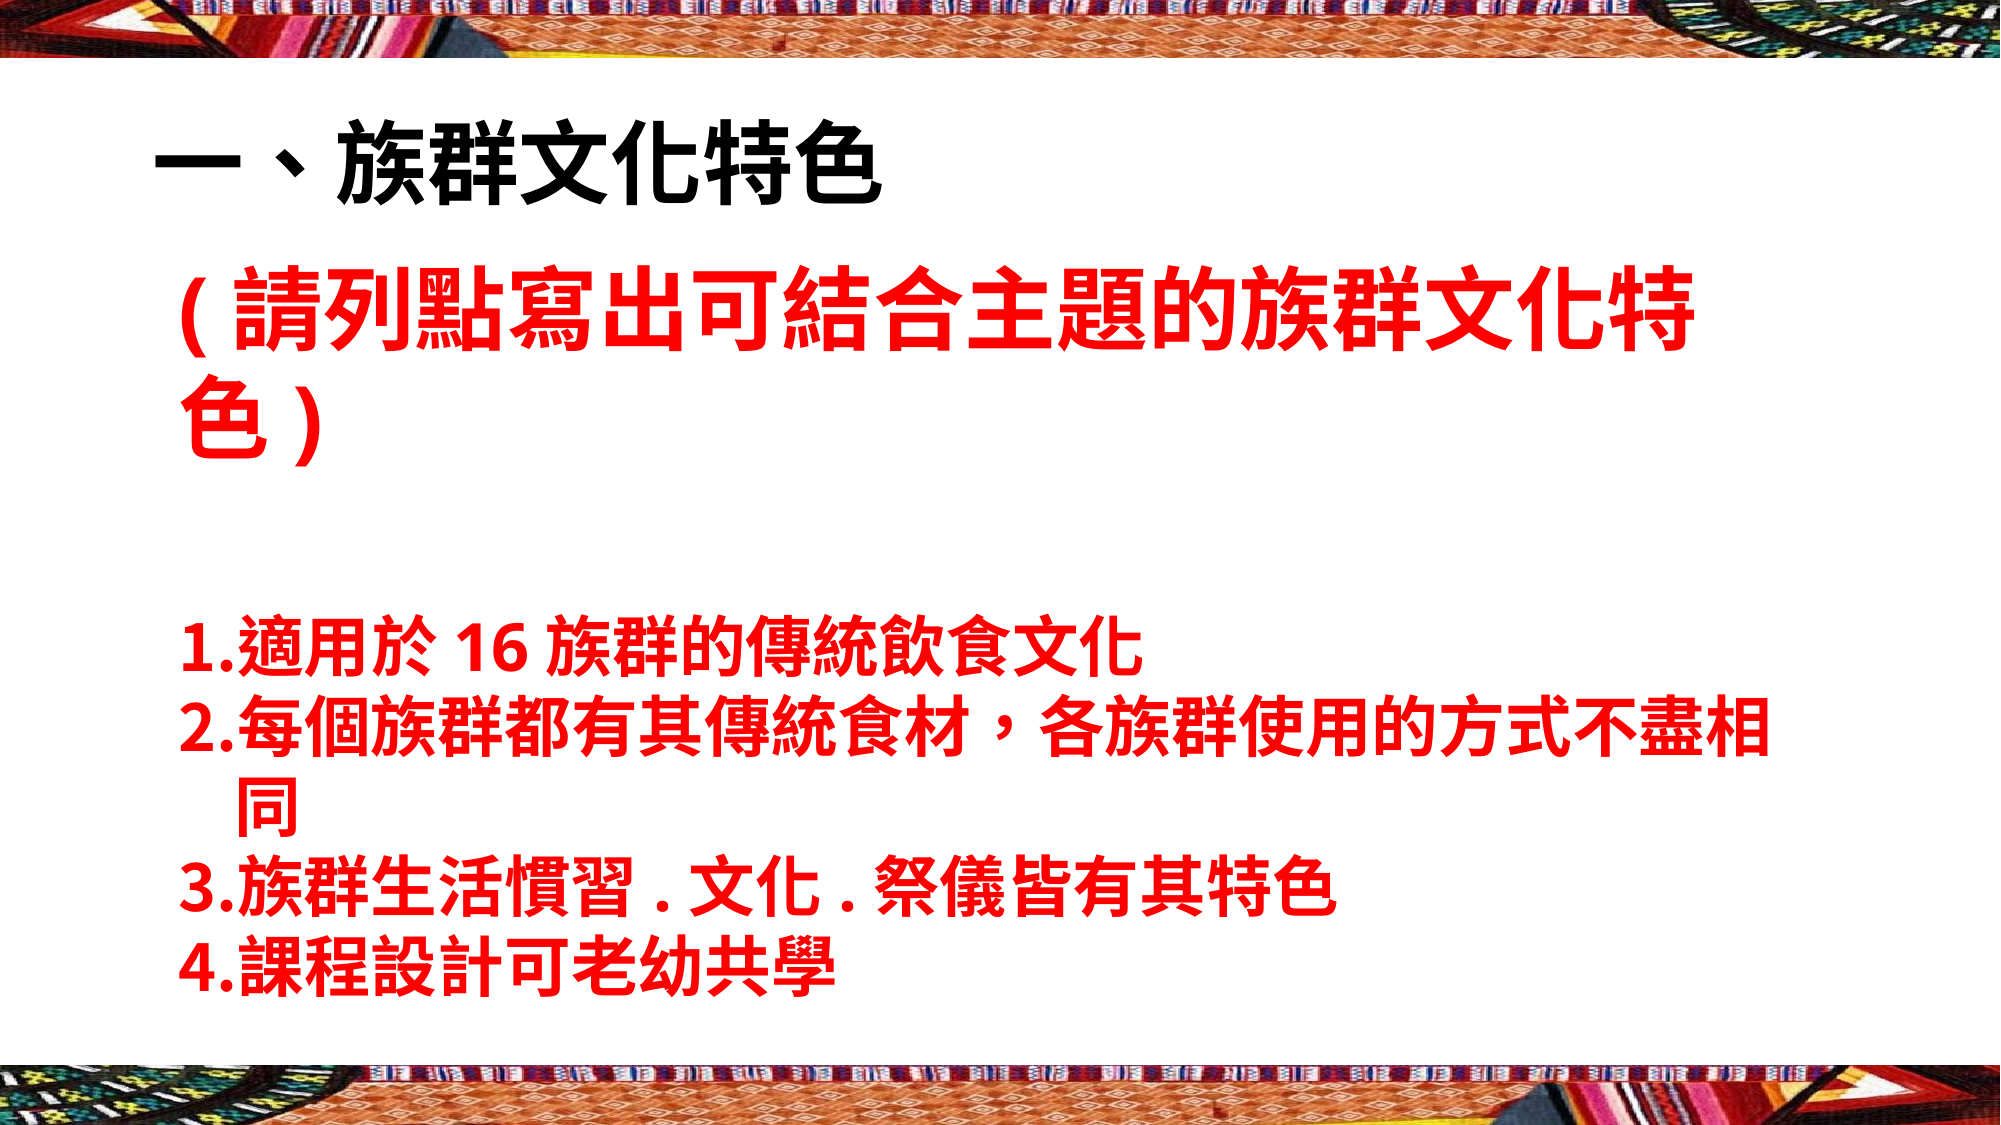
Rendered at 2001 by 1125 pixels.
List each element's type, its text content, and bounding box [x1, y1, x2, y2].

picture [0, 0, 2000, 58]
title 一、族群文化特色 [150, 103, 888, 294]
picture [0, 1065, 2000, 1125]
text_box (請列點寫出可結合主題的族群文化特色) 適用於16族群的傳統飲食文化 每個族群都有其傳統食材，各族群使用的方式不盡相同 族群生活慣習.文化.祭儀皆有其特色 課程設計可老幼共學 [176, 249, 1838, 1005]
